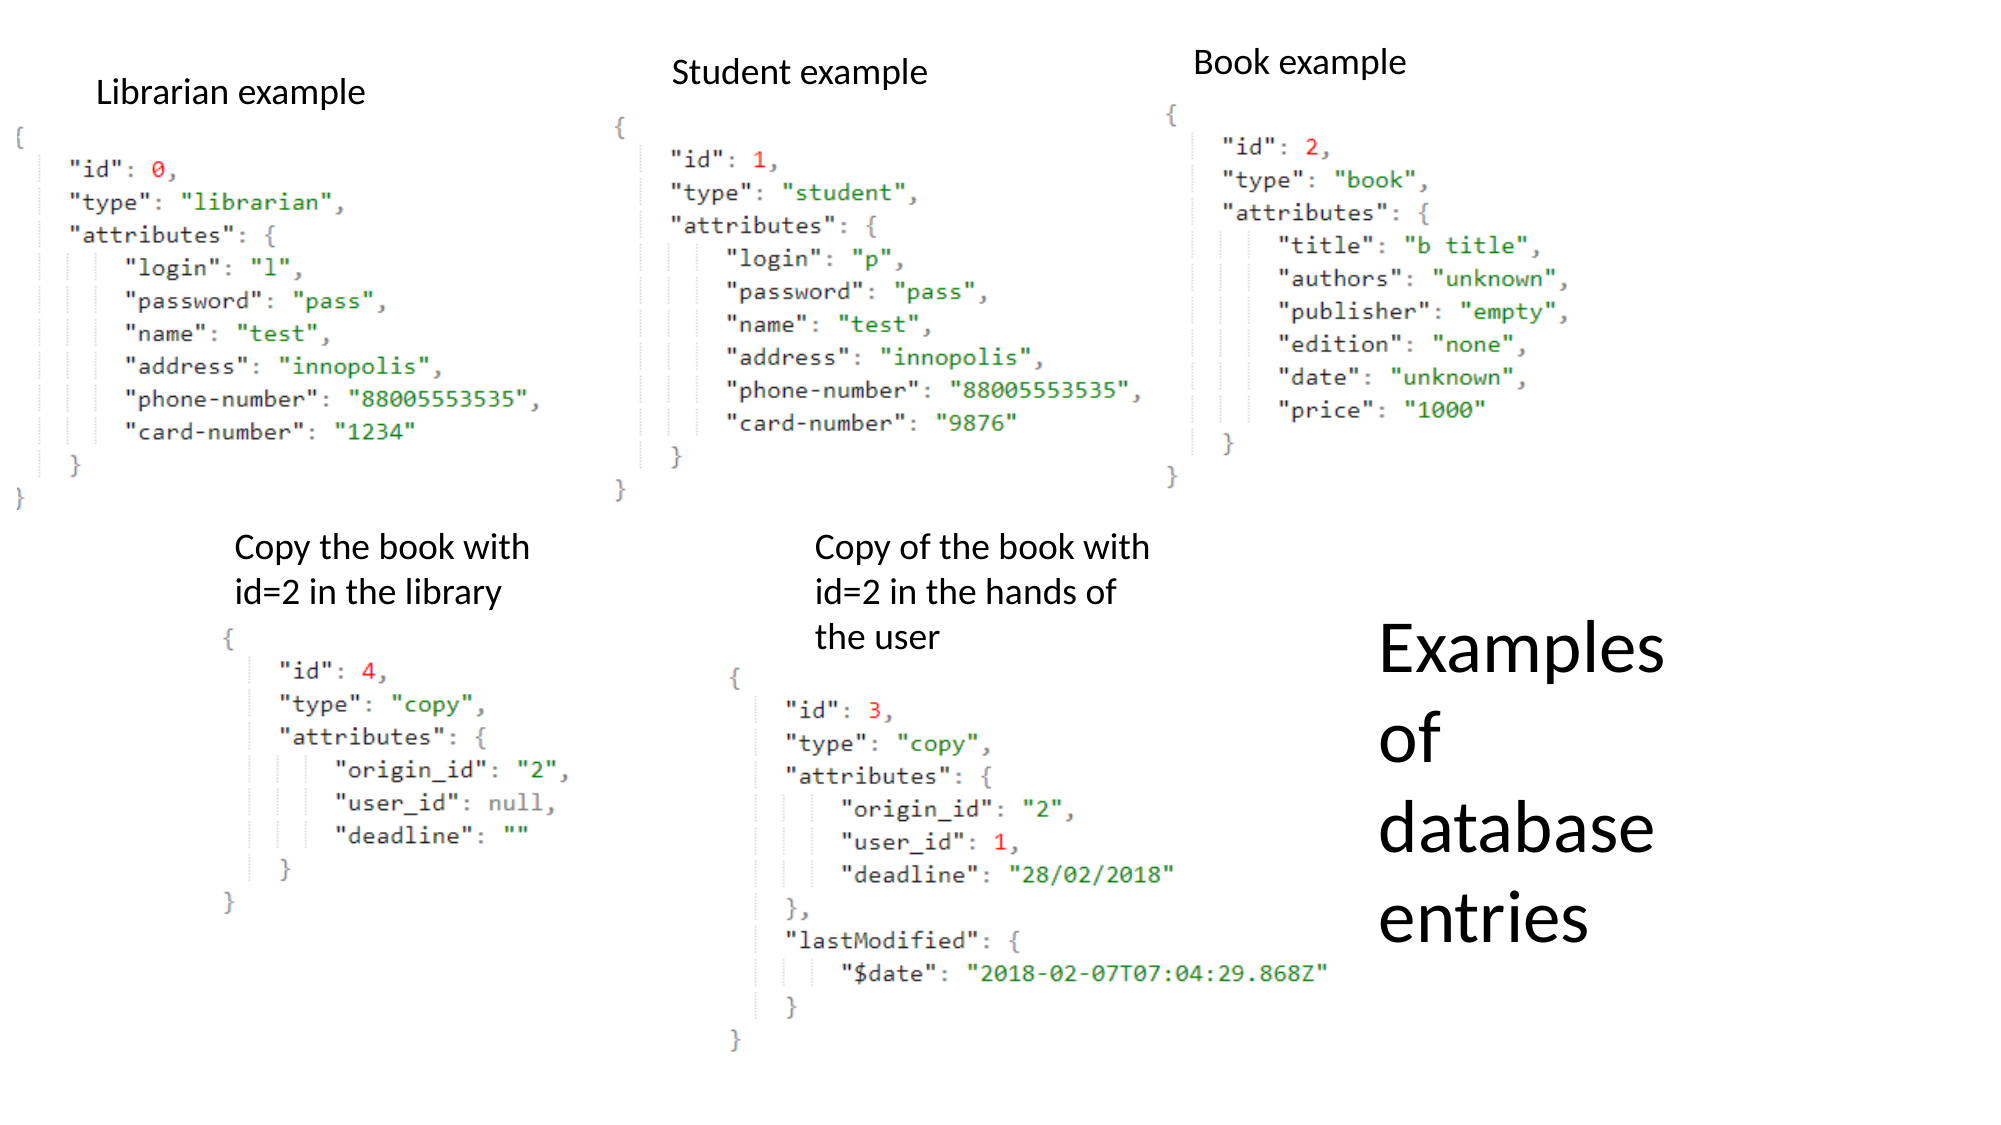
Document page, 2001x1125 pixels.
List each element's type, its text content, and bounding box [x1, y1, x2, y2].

text_box Book example [1178, 29, 1502, 90]
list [17, 121, 547, 511]
picture [615, 111, 1148, 511]
text_box Copy the book with id=2 in the library [219, 514, 616, 619]
text_box Examples of database entries [1364, 589, 1713, 965]
picture [219, 624, 586, 922]
text_box Copy of the book with id=2 in the hands of the user [799, 514, 1179, 664]
text_box Student example [657, 39, 985, 100]
picture [727, 665, 1329, 1055]
text_box Librarian example [81, 59, 382, 121]
picture [1162, 100, 1595, 493]
